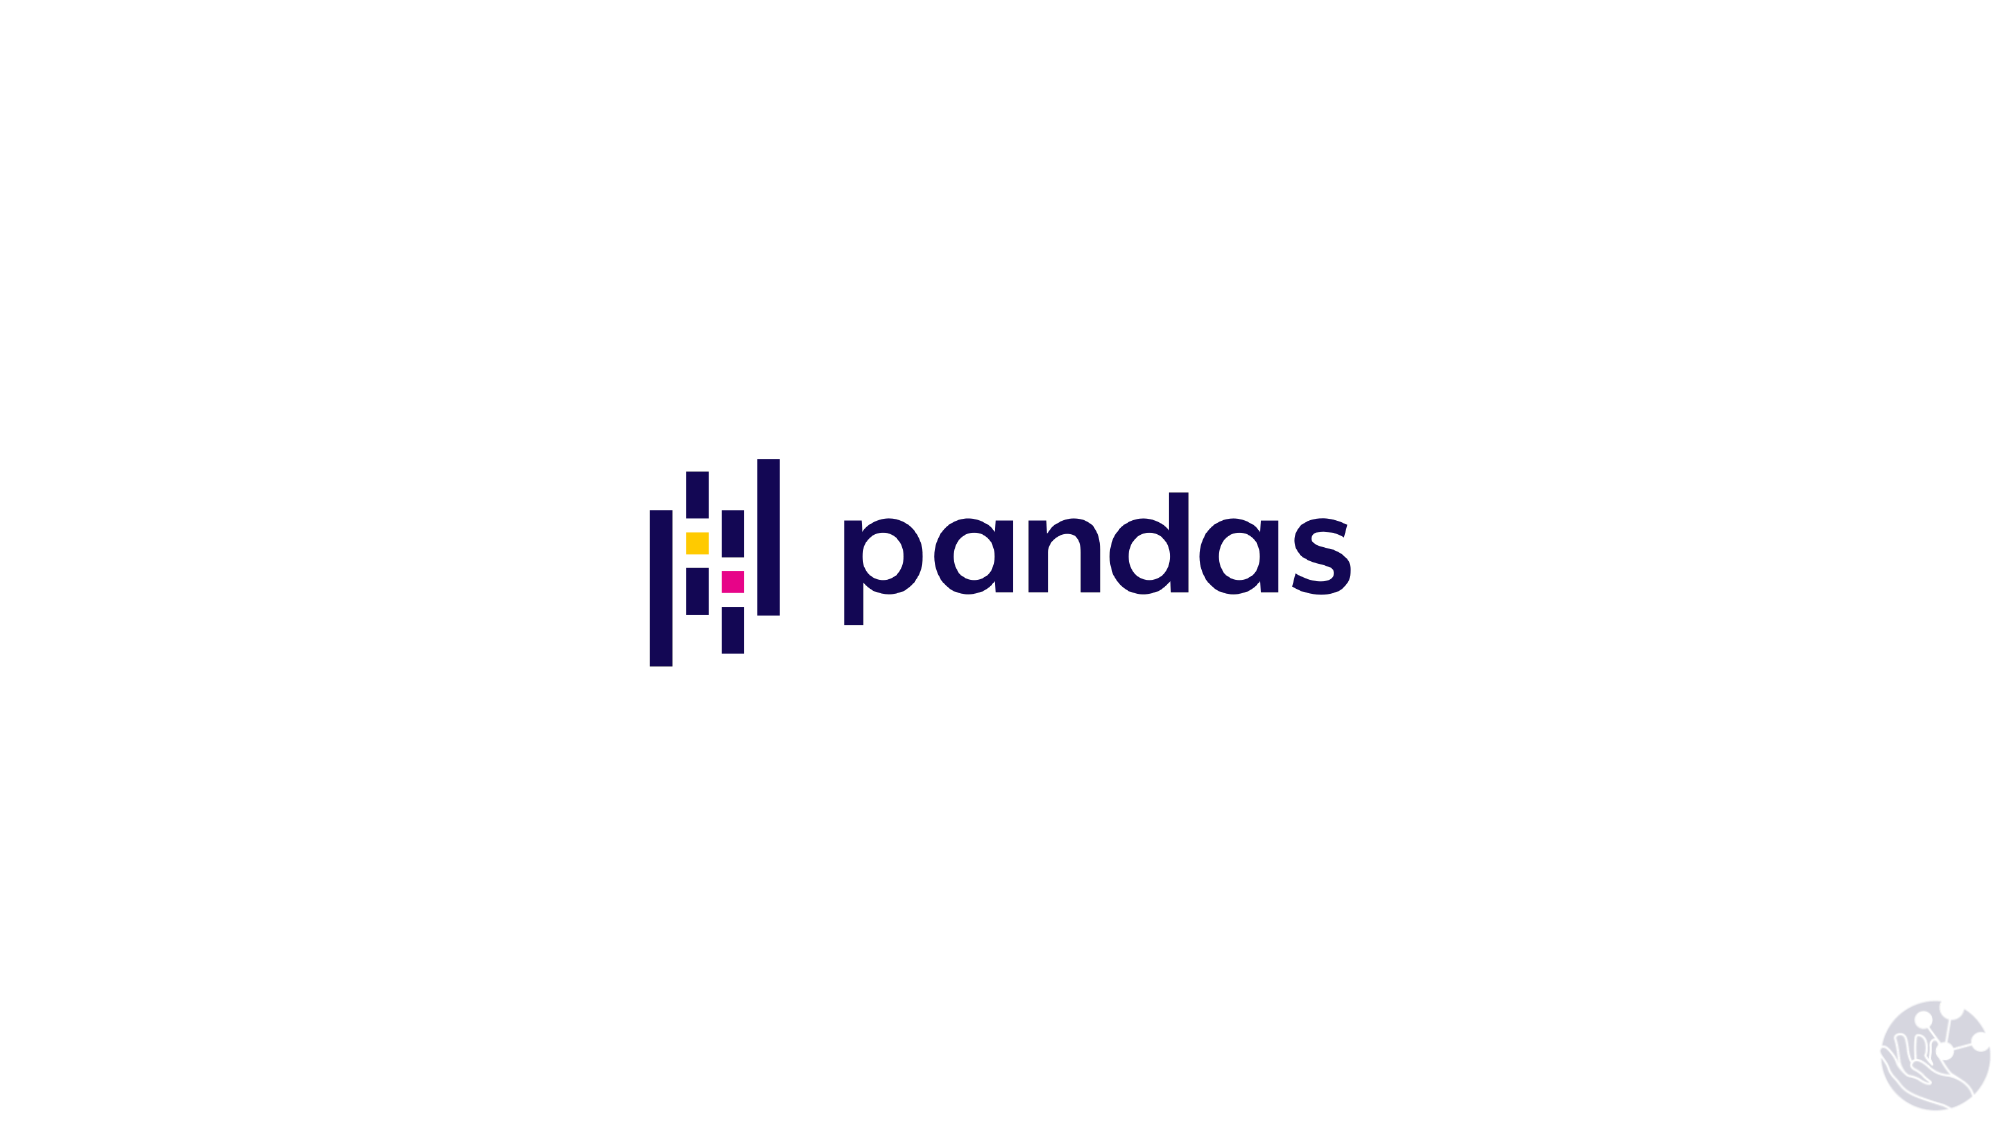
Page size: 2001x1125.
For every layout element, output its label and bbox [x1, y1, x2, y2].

picture [615, 407, 1385, 718]
picture [1866, 989, 1998, 1123]
